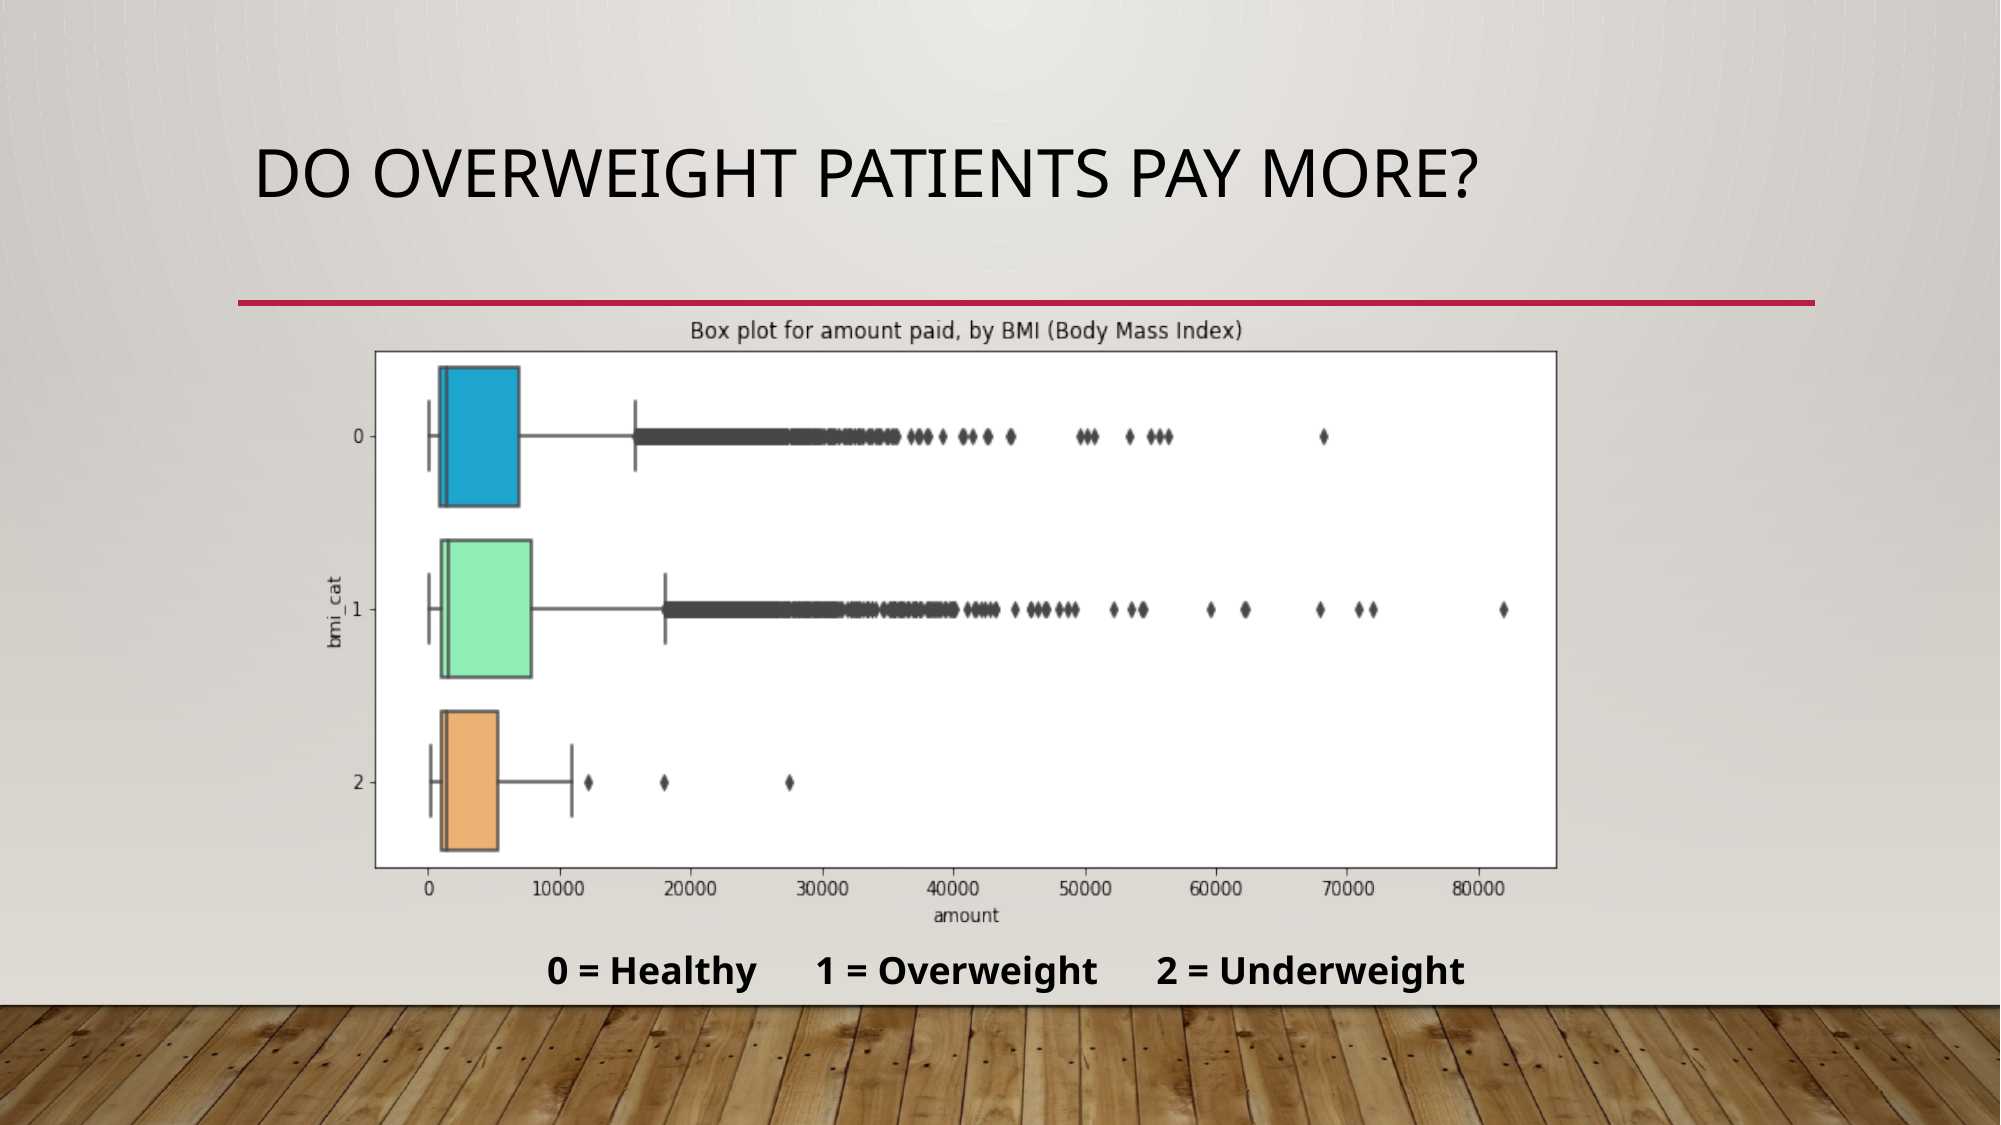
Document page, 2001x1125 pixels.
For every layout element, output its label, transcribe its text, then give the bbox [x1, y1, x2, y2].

text_box 0 = Healthy 1 = Overweight 2 = Underweight [532, 941, 1520, 1045]
picture [0, 1005, 2000, 1125]
title do overweight patients pay more? [238, 131, 1814, 305]
picture [312, 307, 1574, 941]
